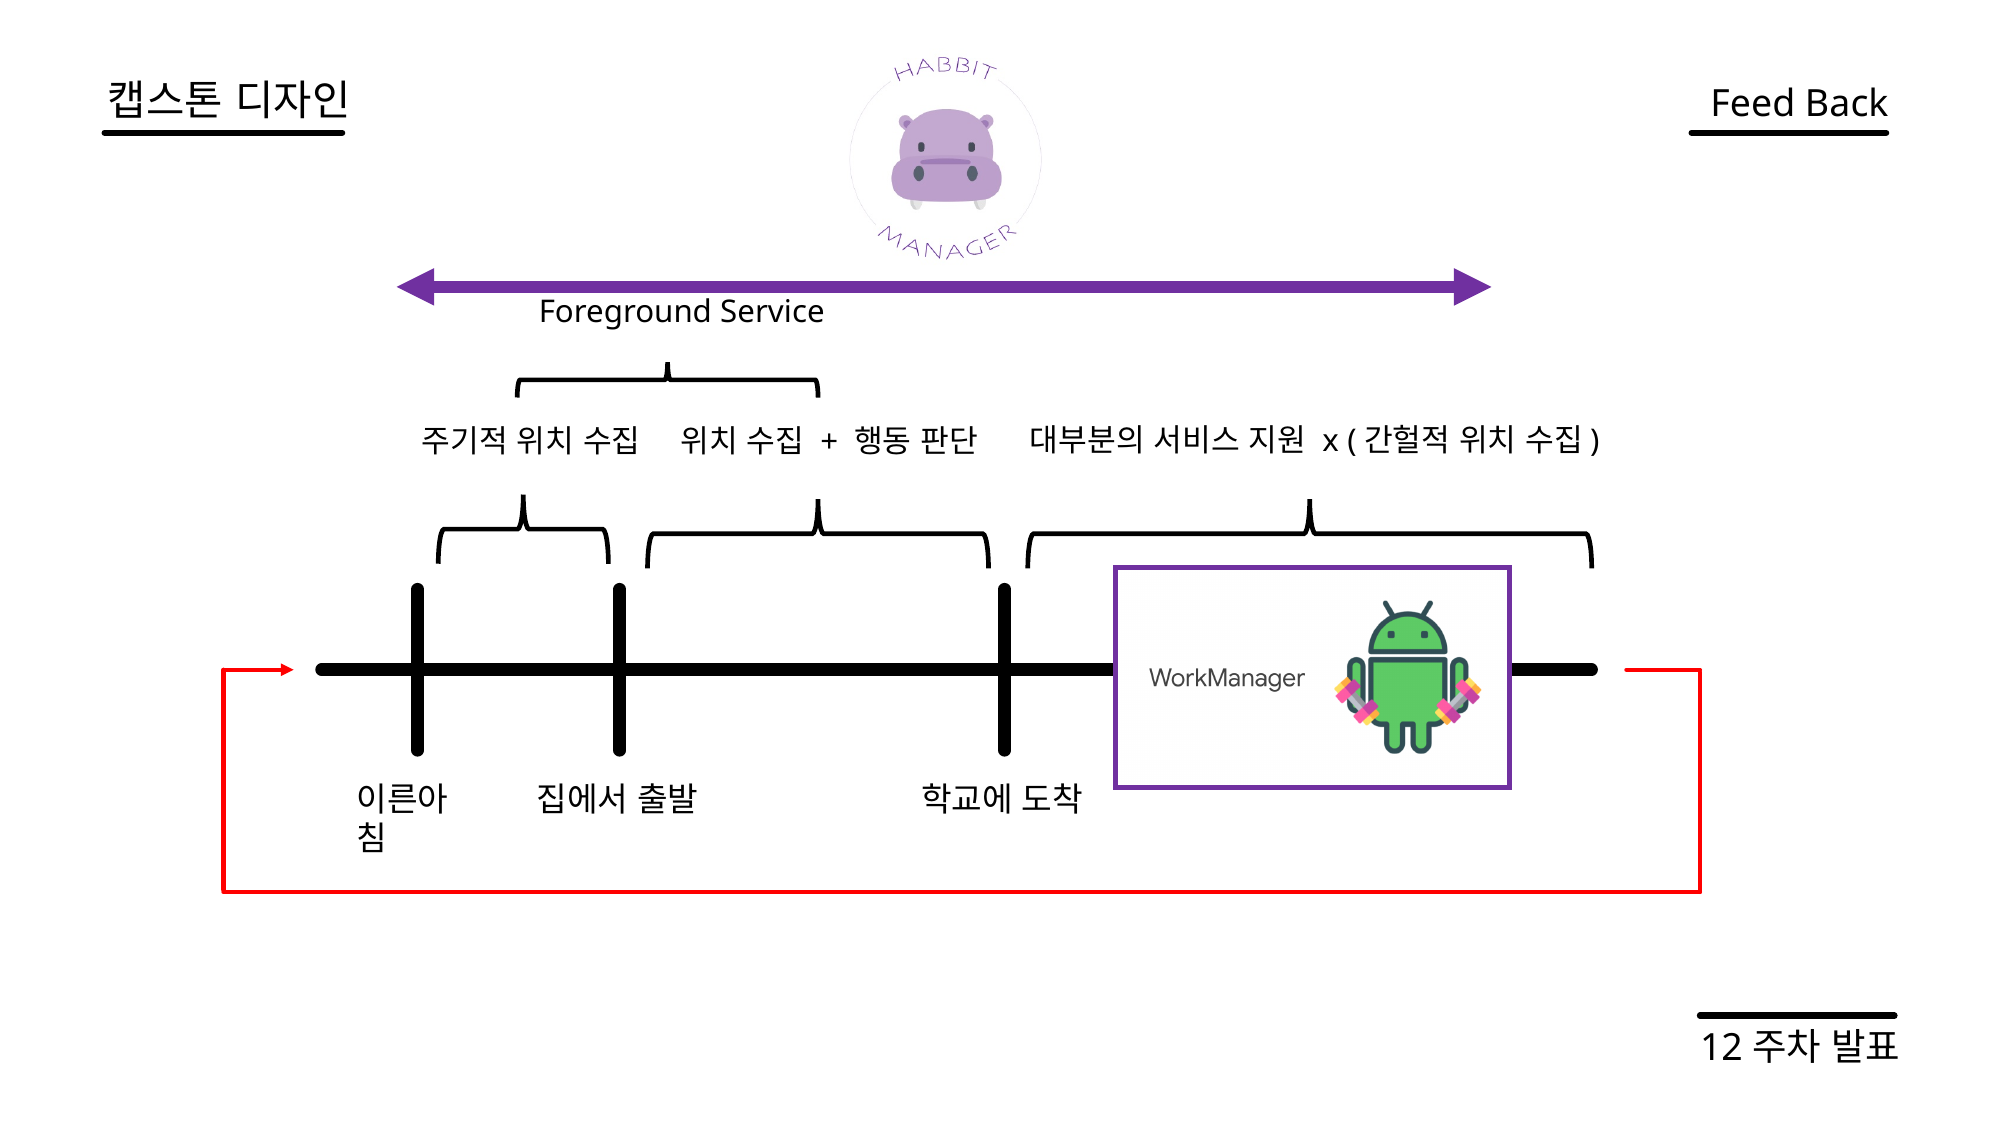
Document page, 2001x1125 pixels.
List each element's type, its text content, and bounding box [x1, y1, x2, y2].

text_box [1027, 499, 1593, 569]
text_box 대부분의 서비스 지원 x (간헐적 위치 수집) [1015, 412, 1615, 465]
text_box 캡스톤 디자인 [61, 71, 398, 133]
text_box Foreground Service [523, 293, 840, 337]
text_box 학교에 도착 [906, 770, 1098, 825]
text_box [647, 499, 990, 569]
text_box 위치 수집 + 행동 판단 [665, 413, 993, 466]
text_box 집에서 출발 [521, 770, 714, 825]
picture [1115, 566, 1509, 788]
text_box 주기적 위치 수집 [391, 413, 656, 466]
text_box 이른아침 [342, 770, 493, 865]
picture [835, 39, 1074, 275]
text_box 12주차 발표 [1685, 1015, 1916, 1076]
text_box [516, 362, 819, 398]
text_box Feed Back [1695, 71, 1904, 131]
text_box [437, 494, 609, 564]
